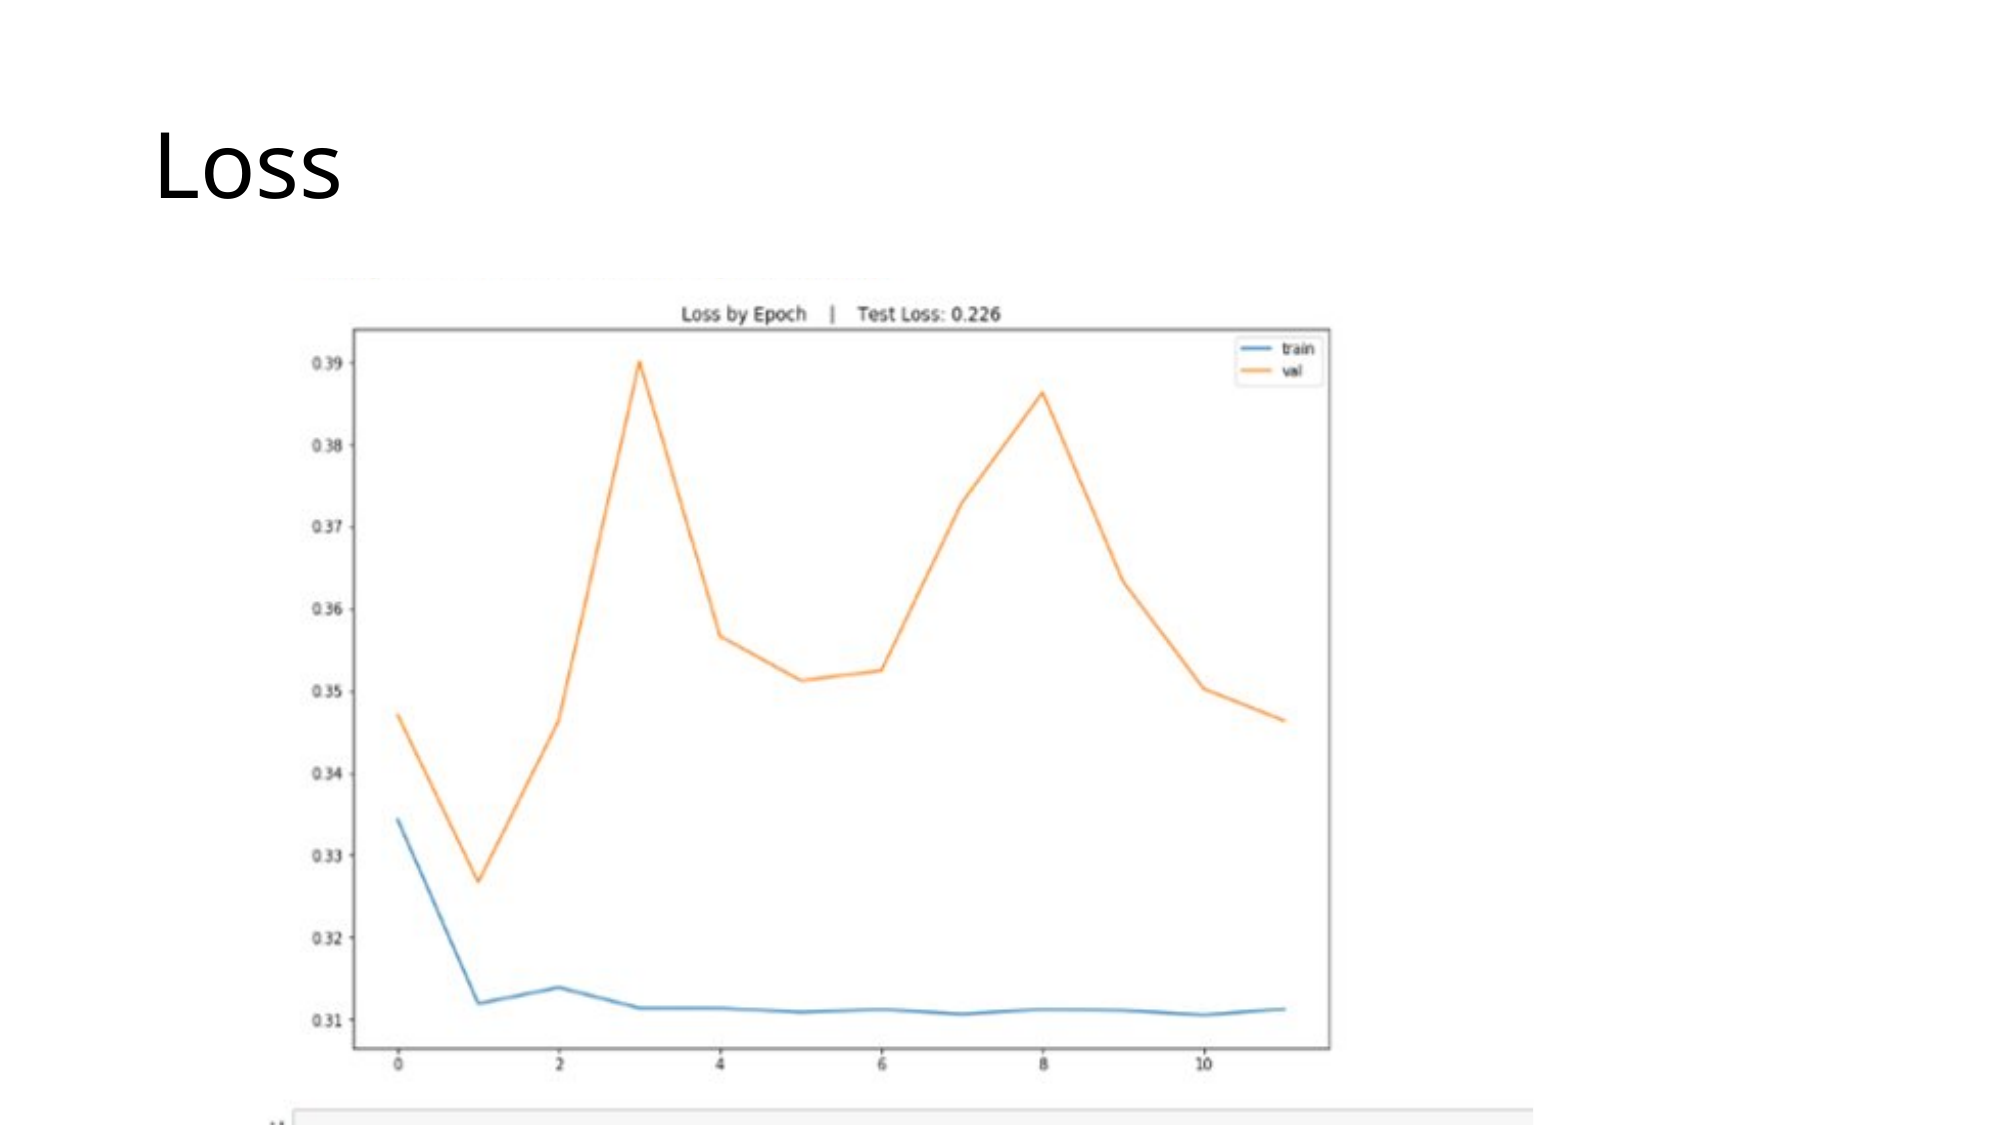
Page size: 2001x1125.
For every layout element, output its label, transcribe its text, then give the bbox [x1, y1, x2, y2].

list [266, 278, 1534, 1125]
title Loss [137, 59, 1863, 278]
